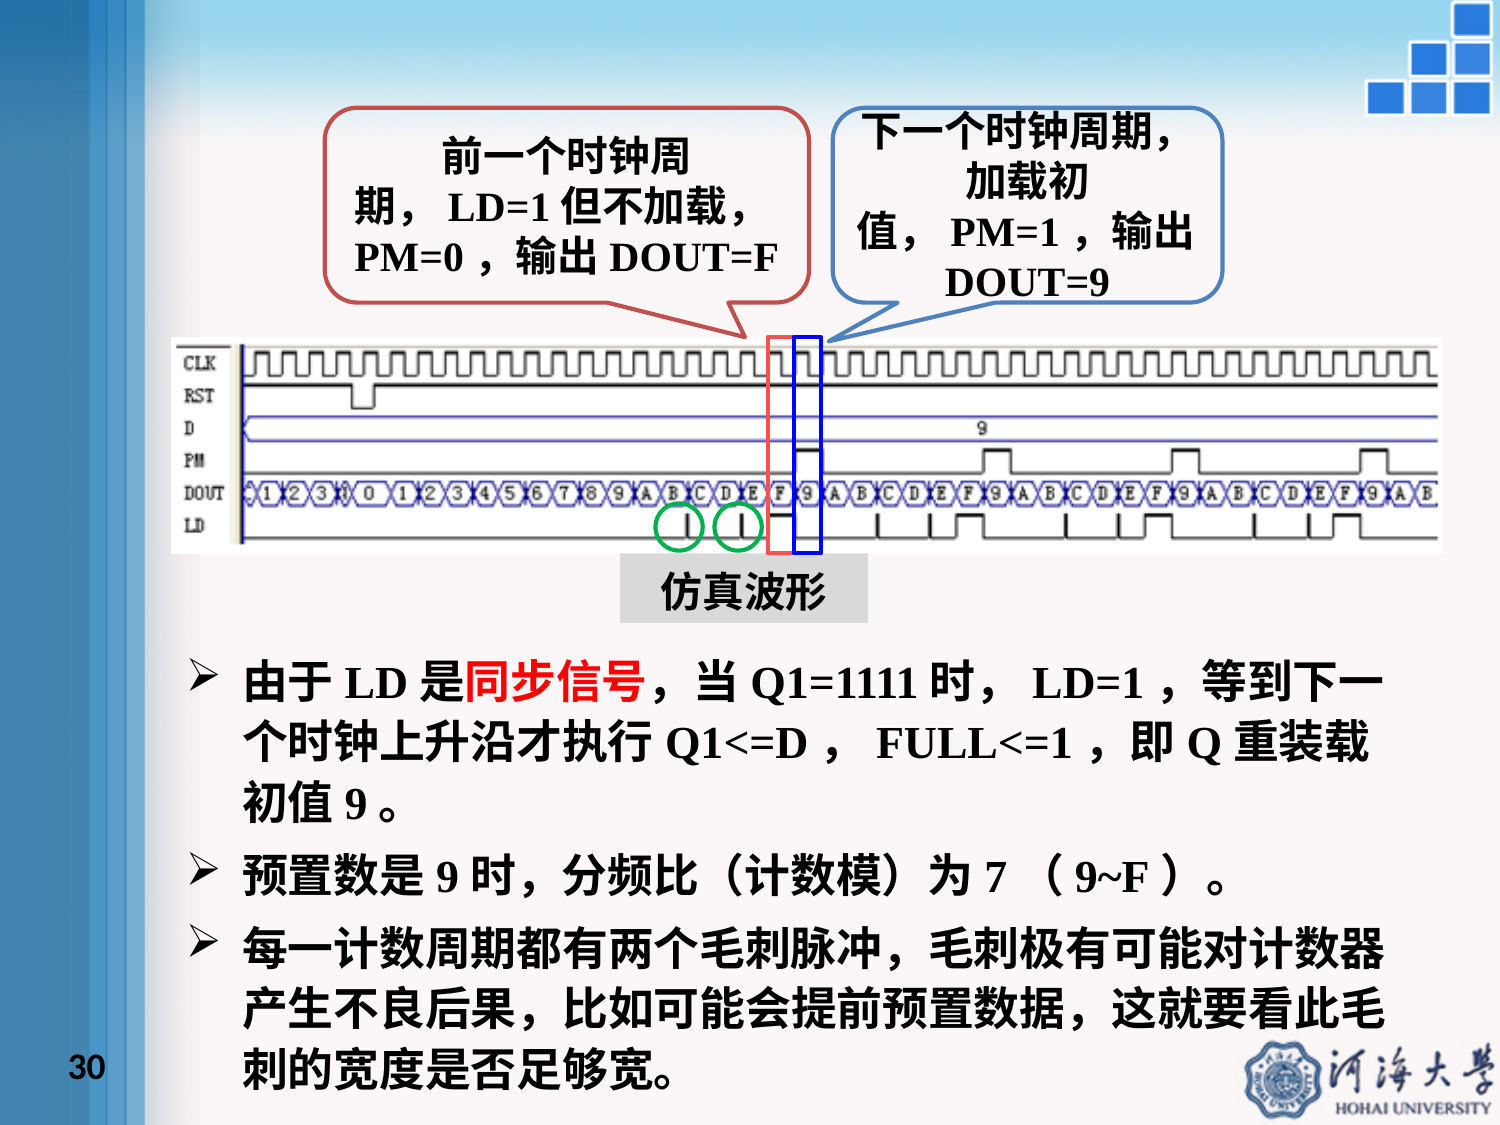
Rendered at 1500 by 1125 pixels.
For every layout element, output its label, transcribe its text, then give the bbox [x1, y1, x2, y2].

picture [0, 0, 1500, 1125]
text_box 由于LD是同步信号，当Q1=1111时，LD=1，等到下一个时钟上升沿才执行Q1<=D，FULL<=1，即Q重装载初值9。 预置数是9时，分频比（计数模）为7（9~F）。 每一计数周期都有两个毛刺脉冲，毛刺极有可能对计数器产生不良后果，比如可能会提前预置数据，这就要看此毛刺的宽度是否足够宽。 [171, 639, 1424, 1103]
text_box 仿真波形 [620, 563, 868, 623]
text_box 下一个时钟周期，加载初值，PM=1，输出DOUT=9 [830, 105, 1225, 335]
text_box 30 [53, 1035, 148, 1103]
text_box 前一个时钟周期，LD=1但不加载，PM=0，输出DOUT=F [322, 105, 812, 335]
